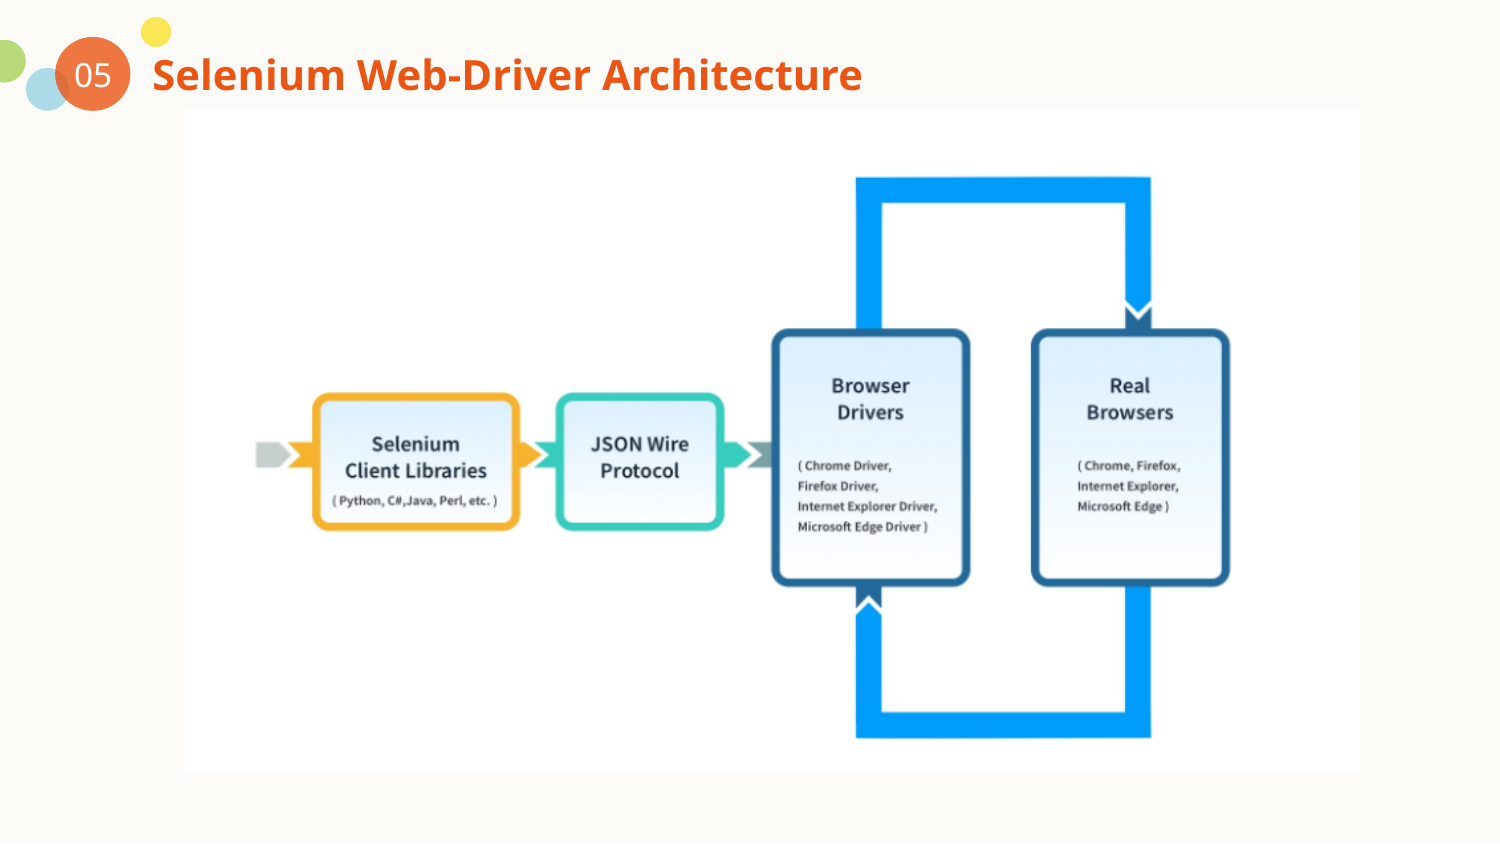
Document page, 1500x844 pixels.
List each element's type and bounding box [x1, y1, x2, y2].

text_box [140, 17, 172, 35]
text_box [25, 67, 49, 111]
text_box [0, 39, 26, 83]
text_box [54, 36, 1081, 112]
list [185, 110, 1360, 774]
